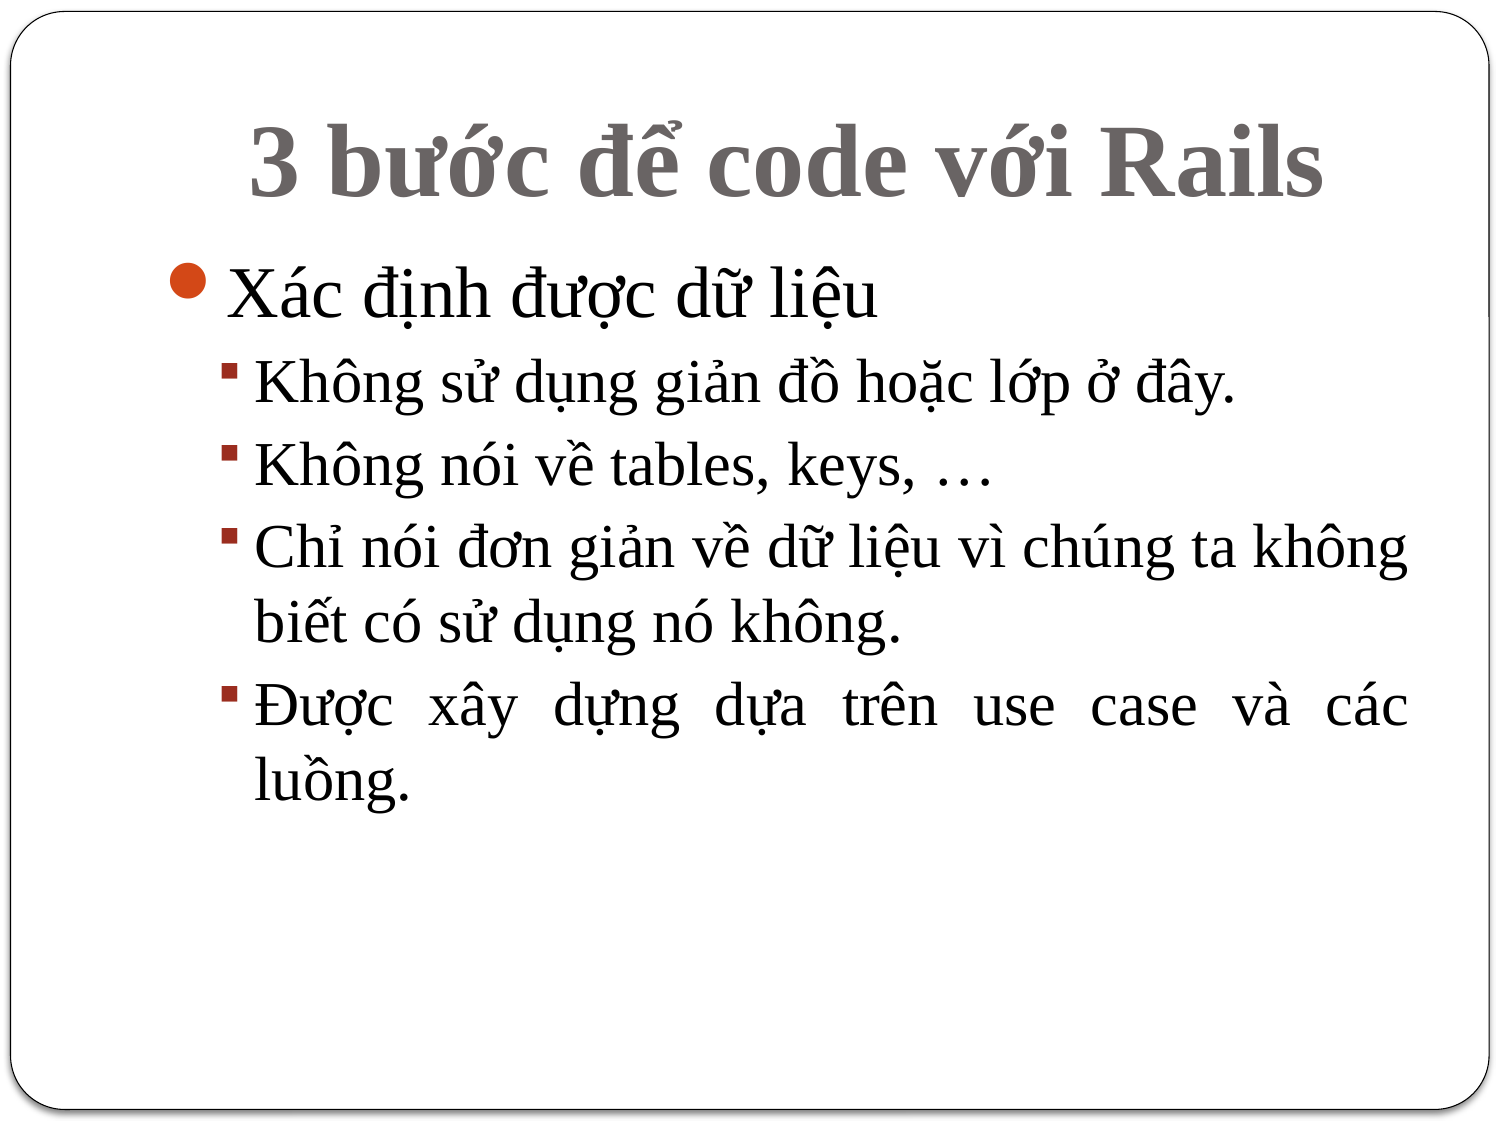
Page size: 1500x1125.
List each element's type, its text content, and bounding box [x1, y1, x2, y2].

title 3 bước để code với Rails [150, 45, 1425, 233]
list Xác định được dữ liệu Không sử dụng giản đồ hoặc lớp ở đây. Không nói về tables, keys, … Chỉ nói đơn giản về dữ liệu vì chúng ta không biết có sử dụng nó không. Được xây dựng dựa trên use case và các luồng. [150, 237, 1425, 988]
